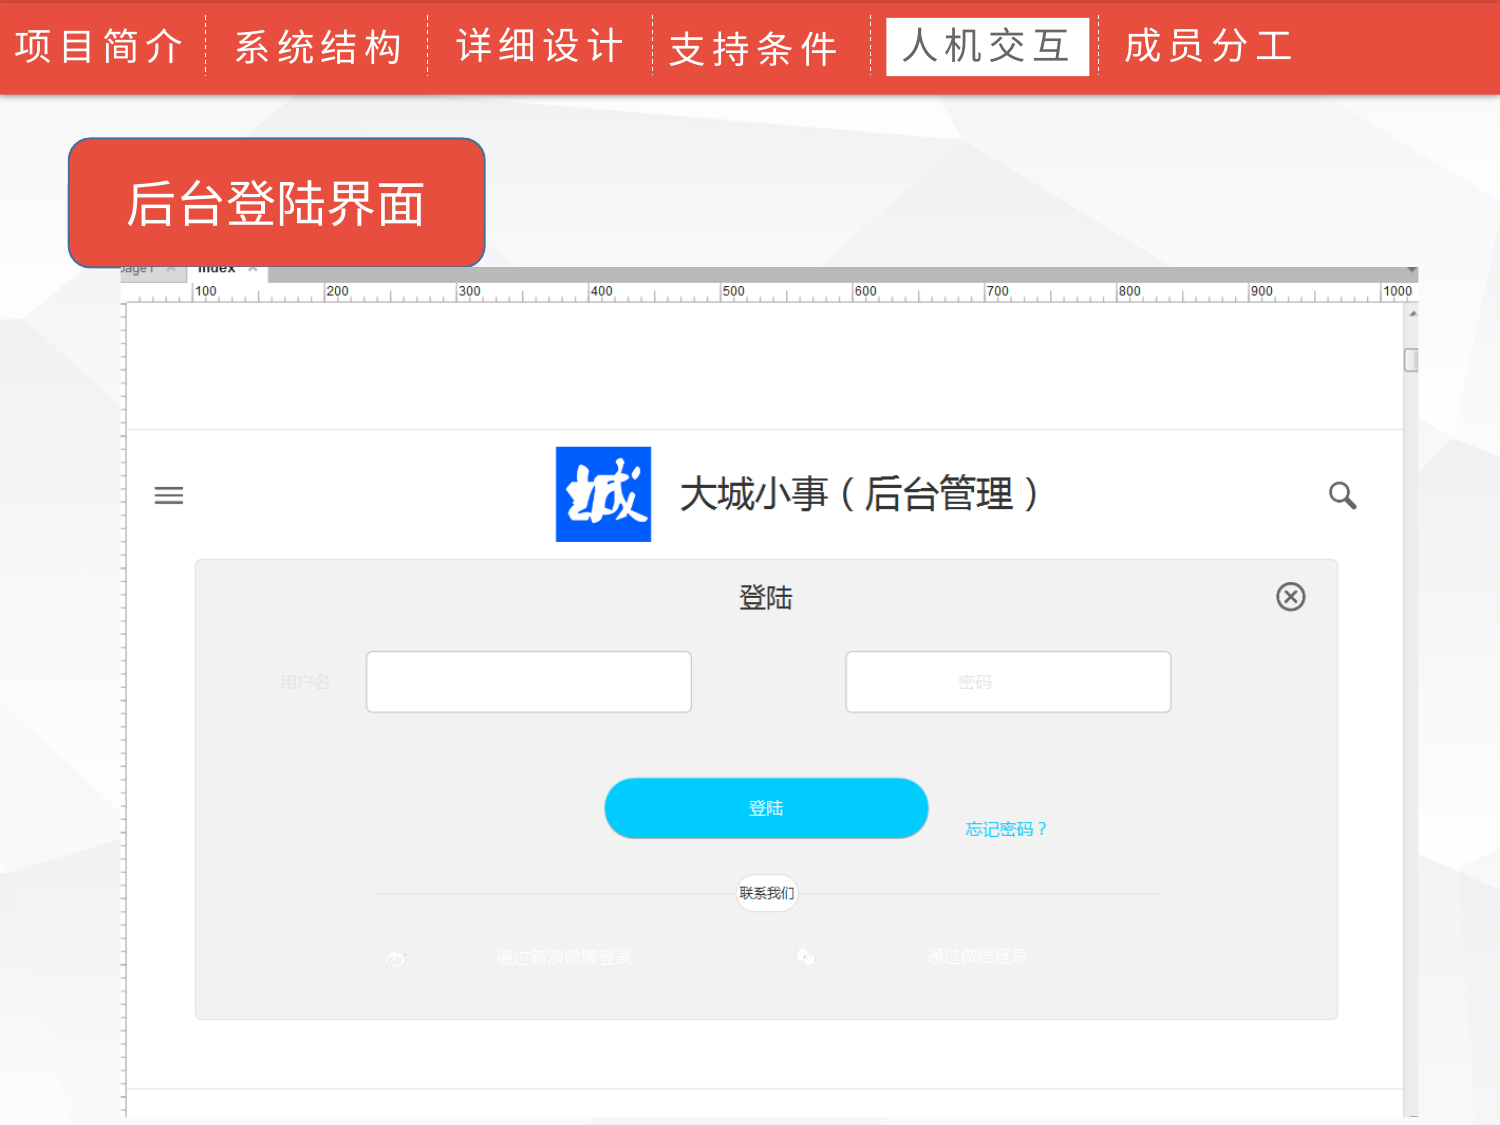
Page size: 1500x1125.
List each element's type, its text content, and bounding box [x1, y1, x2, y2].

text_box 详细设计 [440, 14, 652, 75]
text_box 项目简介 [0, 15, 205, 76]
text_box [0, 2, 1500, 96]
text_box 支持条件 [654, 18, 867, 79]
text_box 人机交互 [886, 14, 1098, 75]
text_box 系统结构 [215, 16, 421, 77]
text_box 成员分工 [1109, 14, 1322, 75]
picture [0, 96, 1500, 1125]
text_box 后台登陆界面 [67, 137, 486, 269]
text_box 项目简介 [206, 15, 211, 76]
